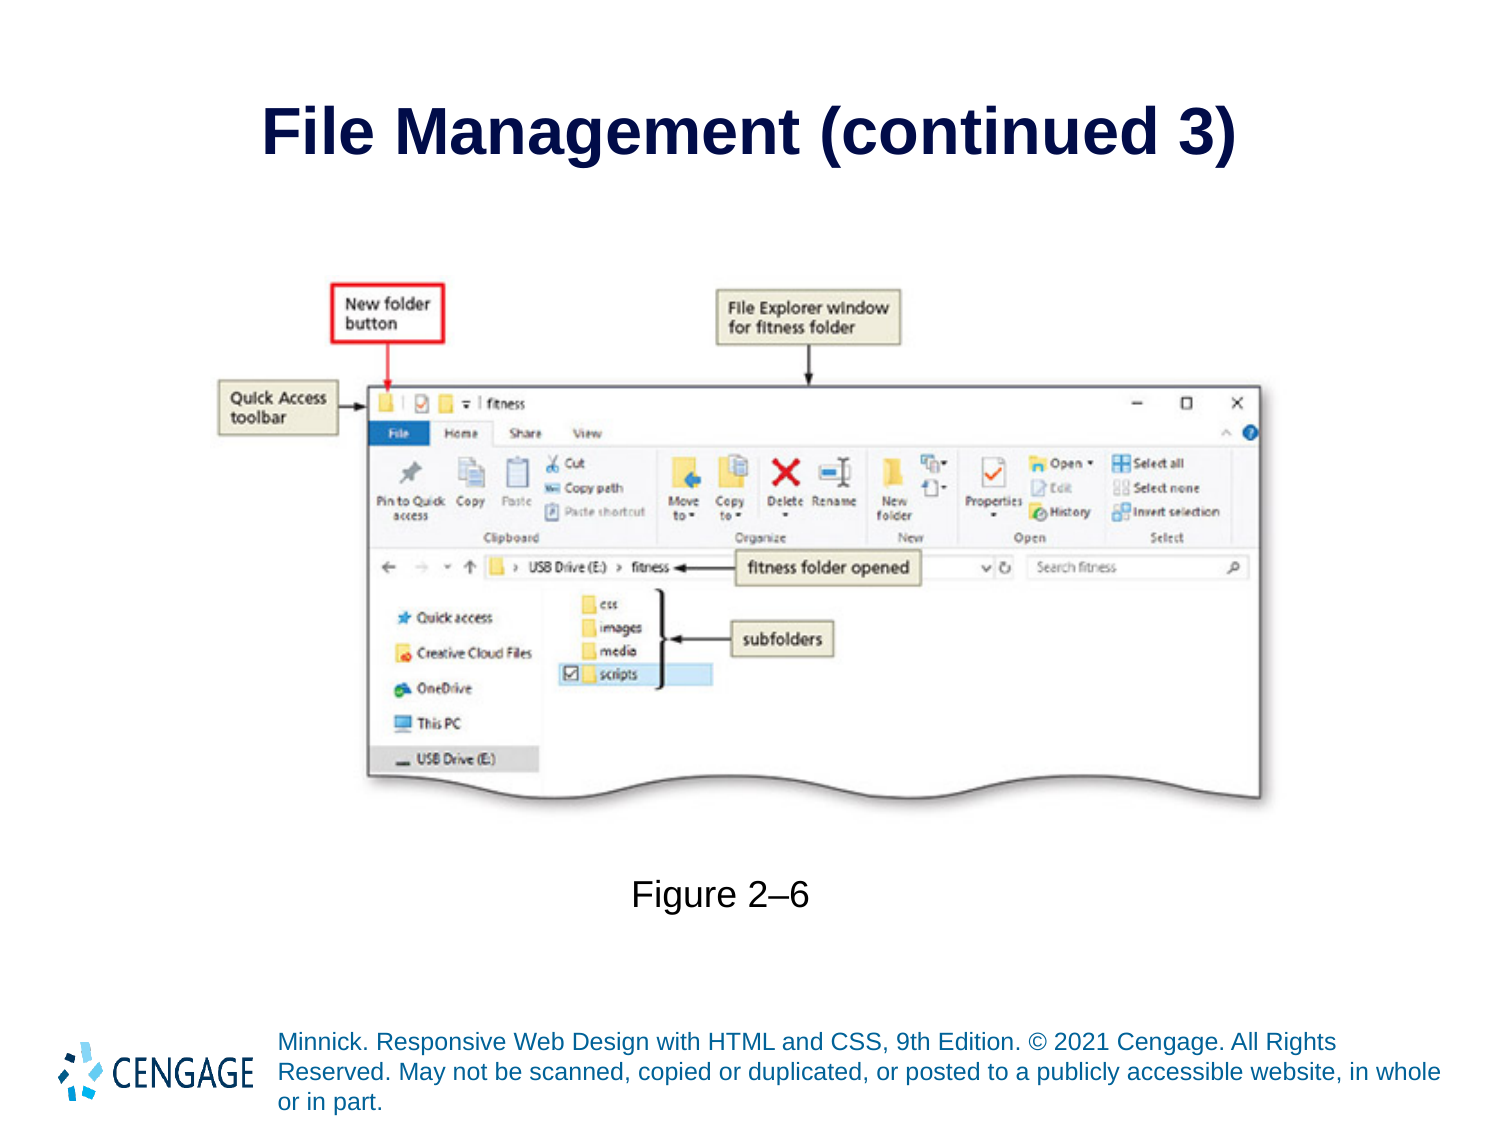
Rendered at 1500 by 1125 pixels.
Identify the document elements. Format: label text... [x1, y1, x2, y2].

list Figure 2–6 [631, 875, 866, 935]
picture [58, 1042, 253, 1101]
title File Management (continued 3) [103, 24, 1397, 200]
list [209, 275, 1290, 827]
footer Minnick. Responsive Web Design with HTML and CSS, 9th Edition. © 2021 Cengage. All Rights Reserved. May not be scanned, copied or duplicated, or posted to a publicly accessible website, in whole or in part. [262, 1040, 1475, 1100]
